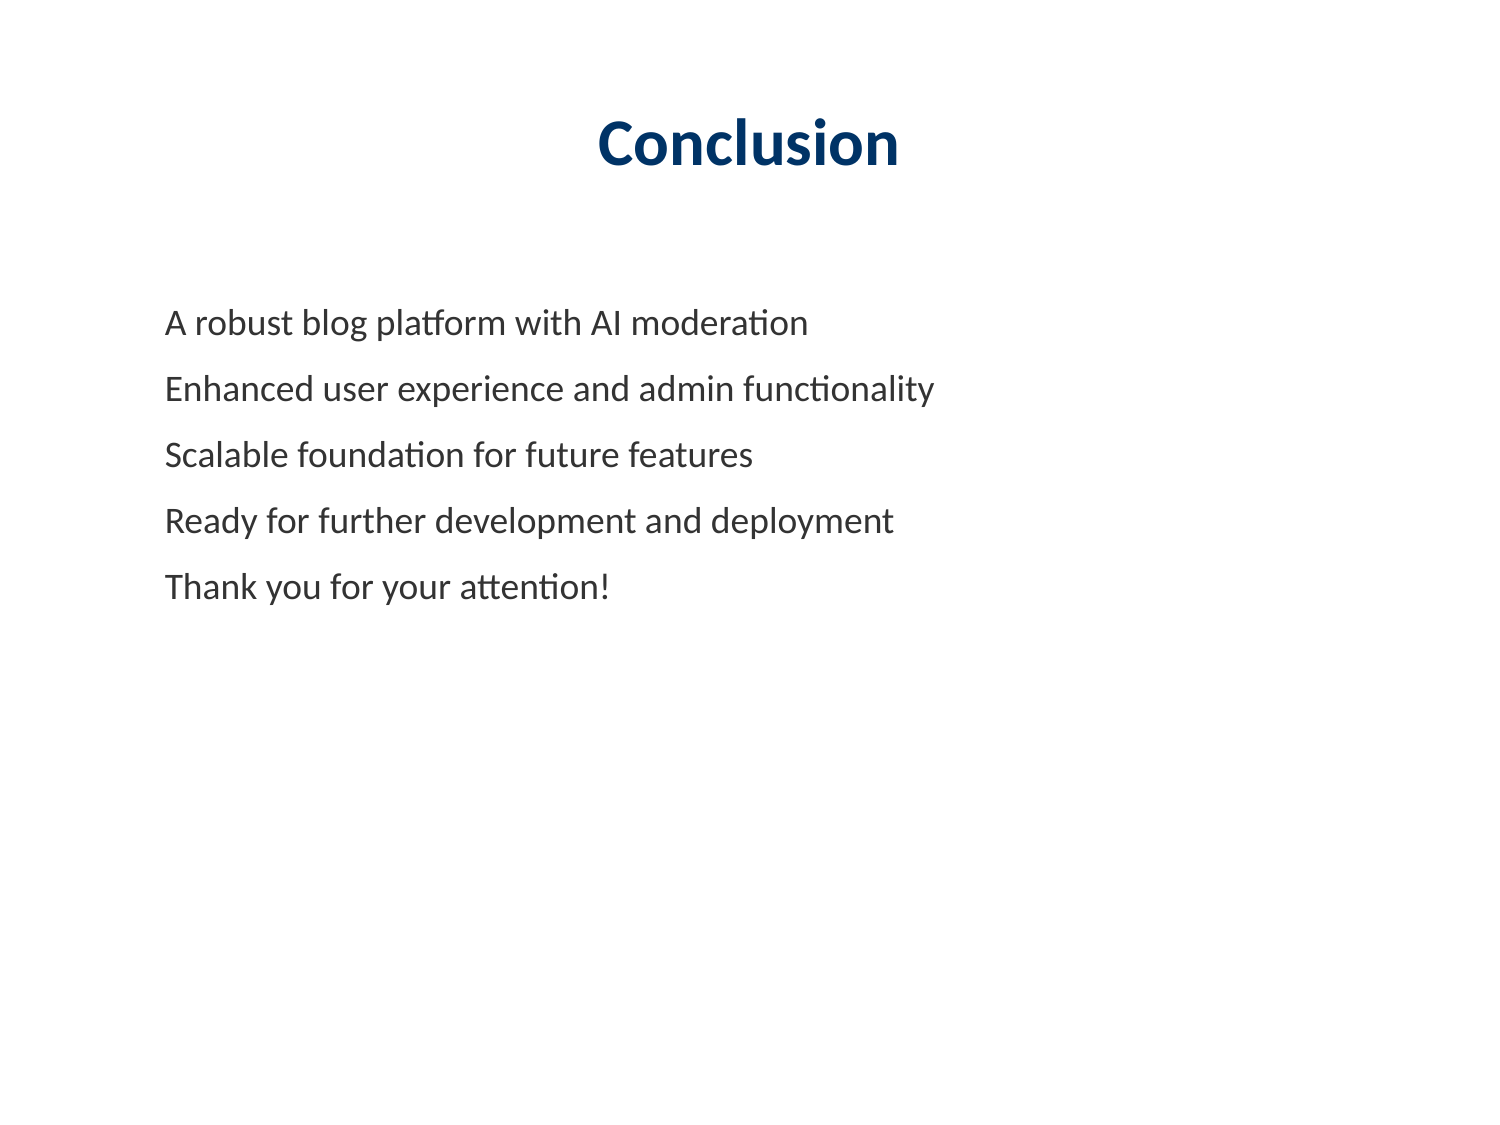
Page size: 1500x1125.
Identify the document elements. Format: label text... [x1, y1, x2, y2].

title Conclusion [75, 45, 1425, 233]
text_box A robust blog platform with AI moderation Enhanced user experience and admin functionality Scalable foundation for future features Ready for further development and deployment Thank you for your attention! [150, 224, 1350, 614]
